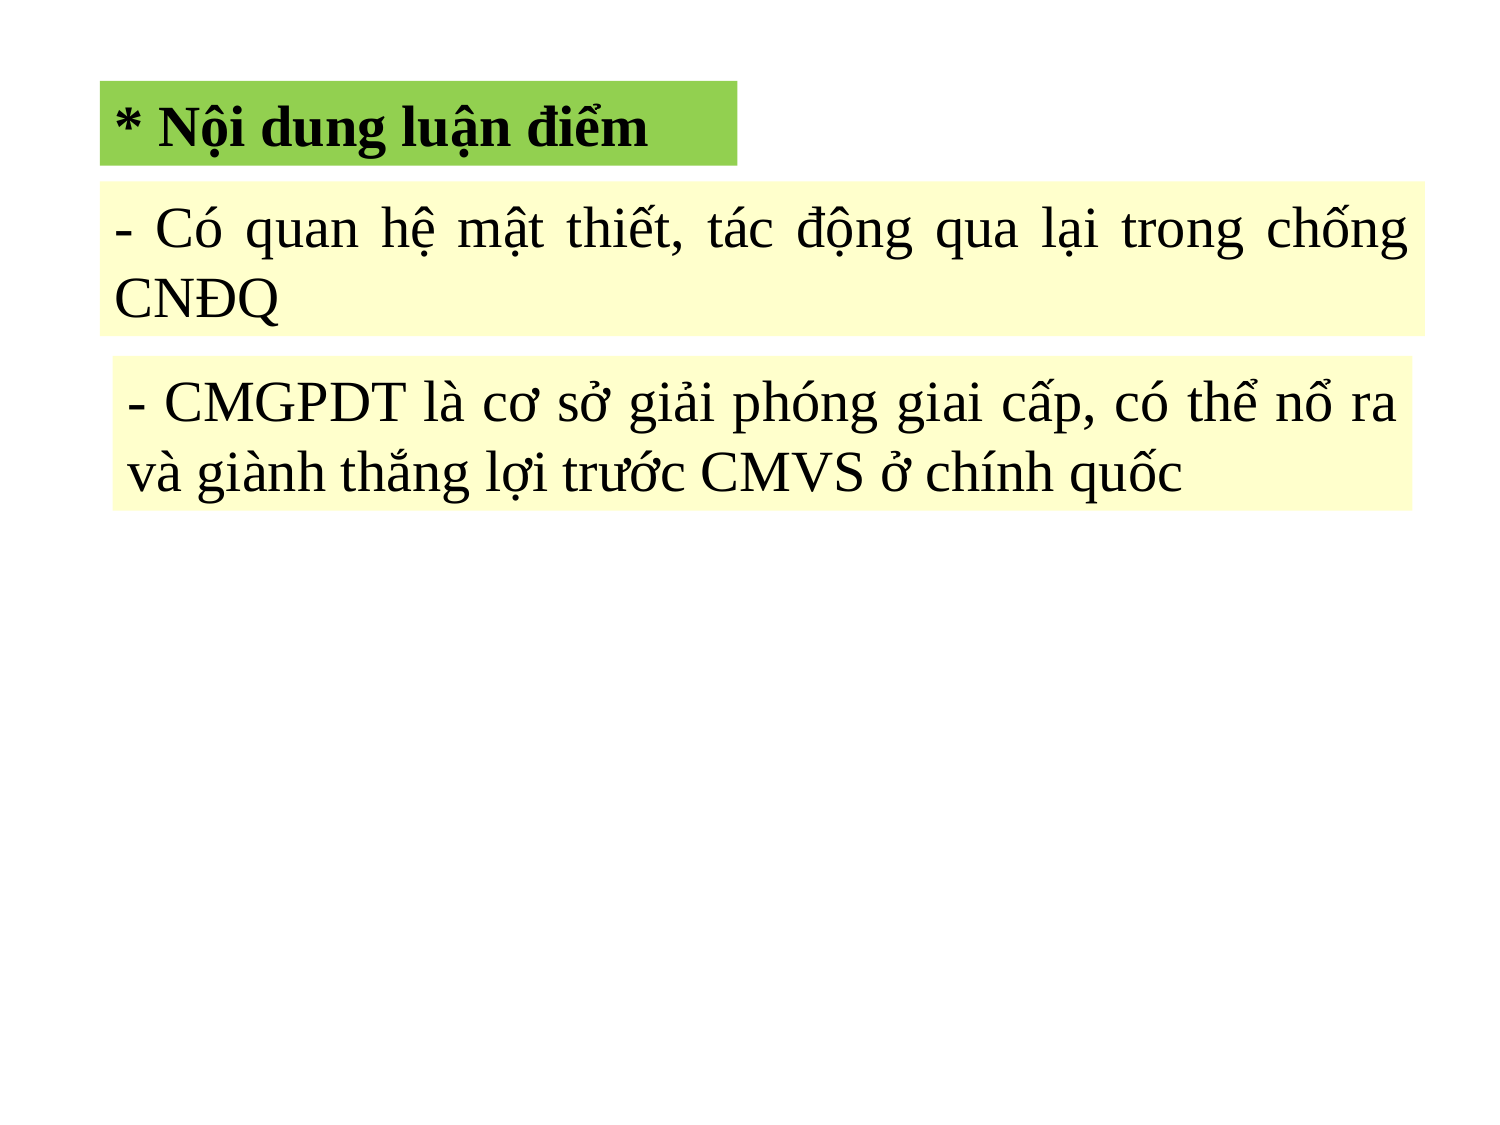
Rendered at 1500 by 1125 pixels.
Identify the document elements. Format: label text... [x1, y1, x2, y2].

text_box - CMGPDT là cơ sở giải phóng giai cấp, có thể nổ ra và giành thắng lợi trước CMVS ở chính quốc [112, 355, 1413, 511]
text_box - Có quan hệ mật thiết, tác động qua lại trong chống CNĐQ [99, 181, 1425, 337]
text_box * Nội dung luận điểm [99, 80, 738, 166]
